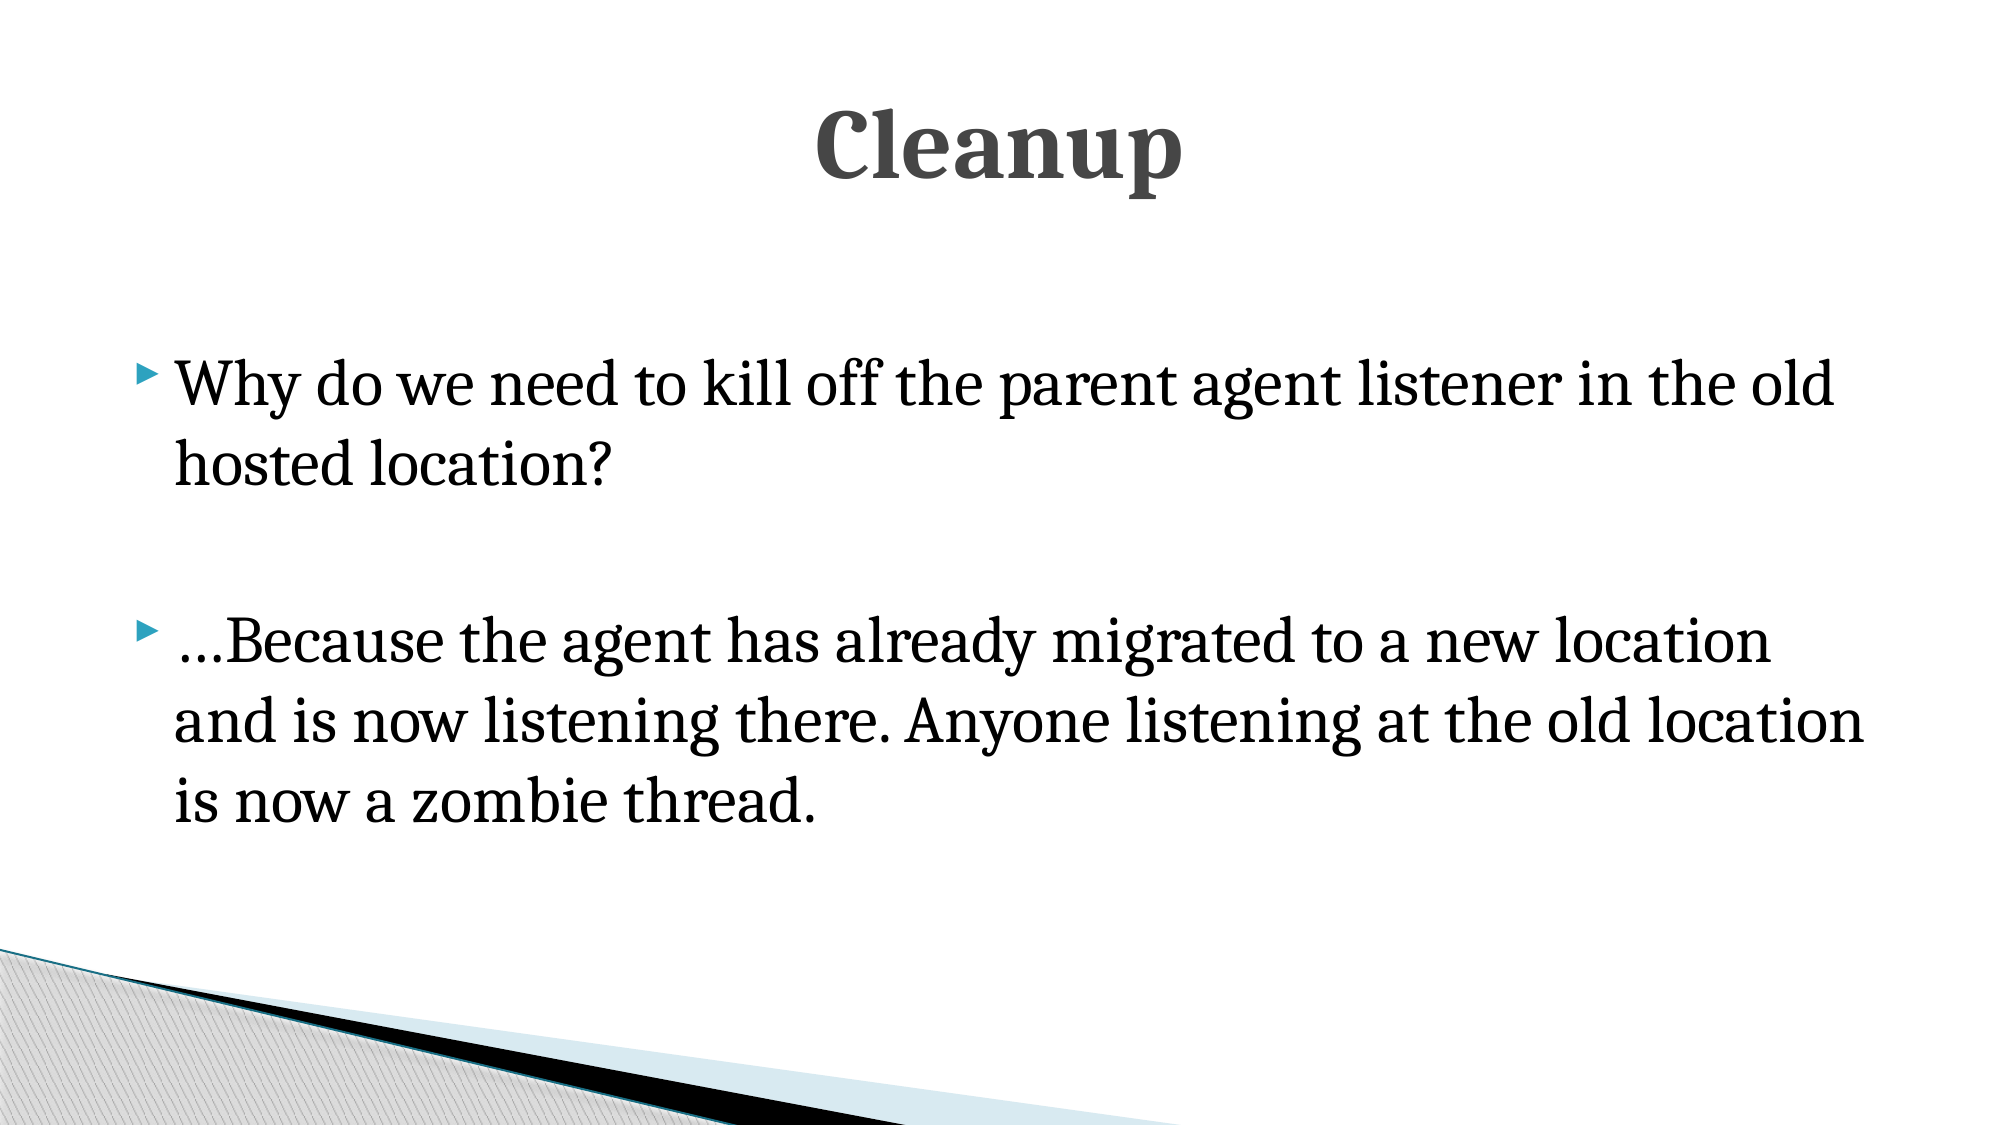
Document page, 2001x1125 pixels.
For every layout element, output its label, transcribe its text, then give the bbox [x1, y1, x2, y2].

list Why do we need to kill off the parent agent listener in the old hosted location? …Because the agent has already migrated to a new location and is now listening there. Anyone listening at the old location is now a zombie thread. [99, 242, 1900, 986]
title Cleanup [99, 45, 1900, 233]
